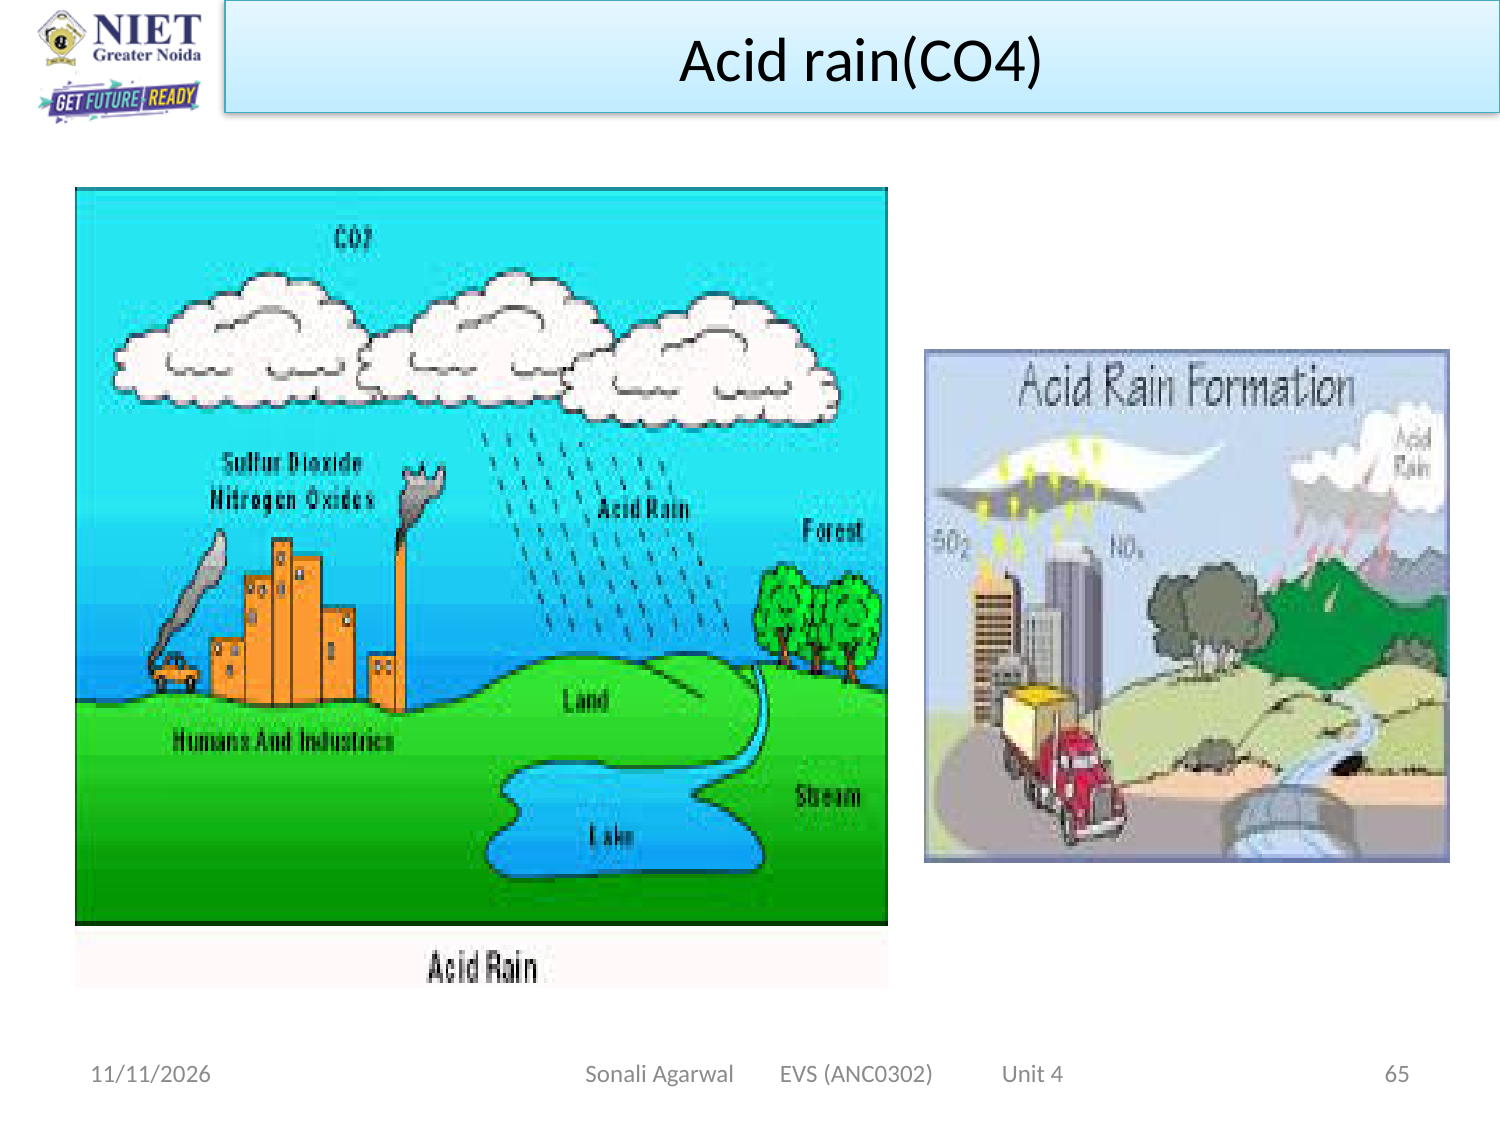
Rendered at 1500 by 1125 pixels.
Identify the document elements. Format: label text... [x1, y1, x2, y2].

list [74, 187, 888, 988]
footer Sonali Agarwal EVS (ANC0302) Unit 4 [412, 1042, 1074, 1103]
slide_number 65 [1074, 1042, 1425, 1103]
picture [924, 349, 1451, 863]
text_box Acid rain(CO4) [238, 0, 1500, 113]
picture [0, 0, 238, 135]
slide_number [75, 1042, 412, 1103]
